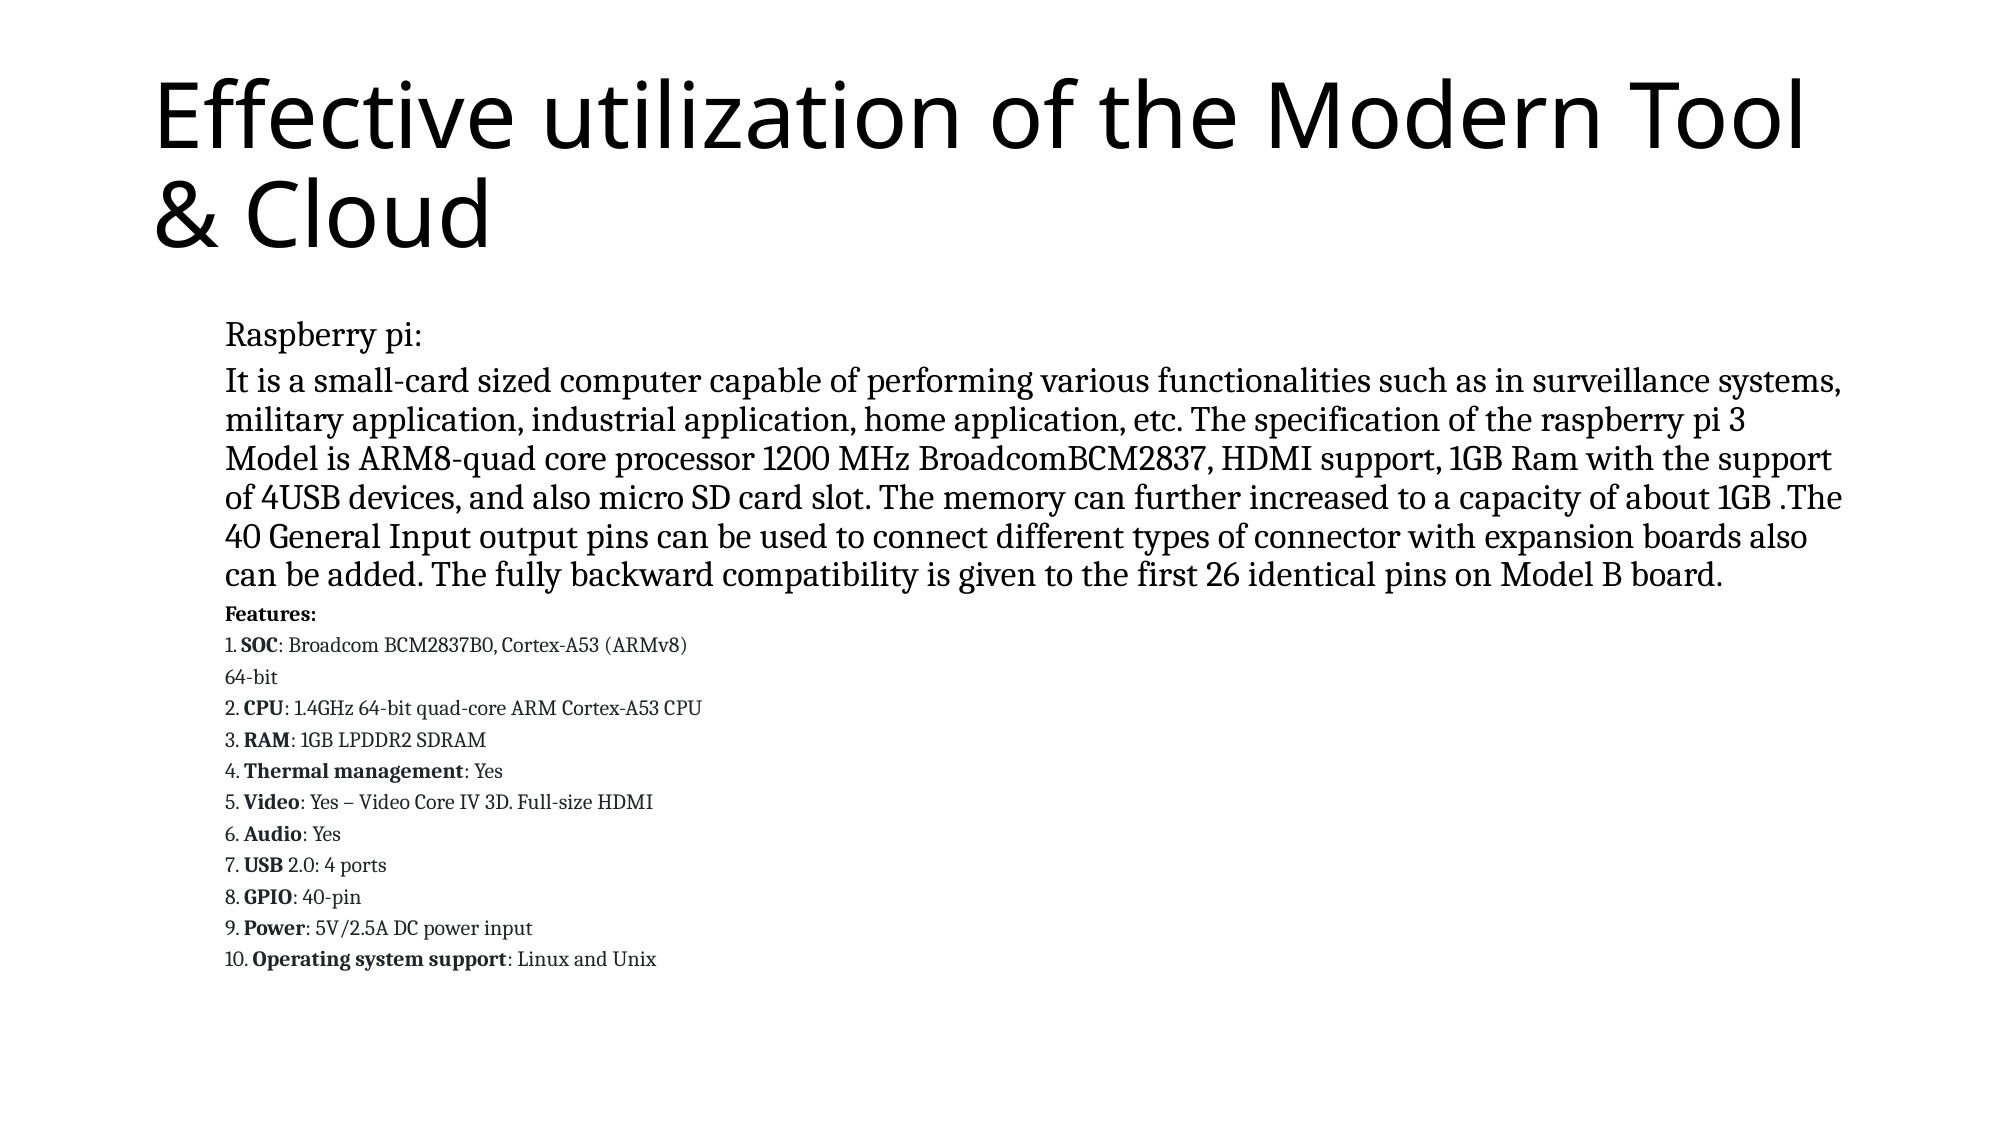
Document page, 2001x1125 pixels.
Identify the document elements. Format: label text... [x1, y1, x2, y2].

list Raspberry pi: It is a small-card sized computer capable of performing various functionalities such as in surveillance systems, military application, industrial application, home application, etc. The specification of the raspberry pi 3 Model is ARM8-quad core processor 1200 MHz BroadcomBCM2837, HDMI support, 1GB Ram with the support of 4USB devices, and also micro SD card slot. The memory can further increased to a capacity of about 1GB .The 40 General Input output pins can be used to connect different types of connector with expansion boards also can be added. The fully backward compatibility is given to the first 26 identical pins on Model B board. Features: 1. SOC: Broadcom BCM2837B0, Cortex-A53 (ARMv8) 64-bit 2. CPU: 1.4GHz 64-bit quad-core ARM Cortex-A53 CPU 3. RAM: 1GB LPDDR2 SDRAM 4. Thermal management: Yes 5. Video: Yes – Video Core IV 3D. Full-size HDMI 6. Audio: Yes 7. USB 2.0: 4 ports 8. GPIO: 40-pin 9. Power: 5V/2.5A DC power input 10. Operating system support: Linux and Unix [137, 307, 1863, 1022]
title Effective utilization of the Modern Tool & Cloud [137, 59, 1863, 278]
